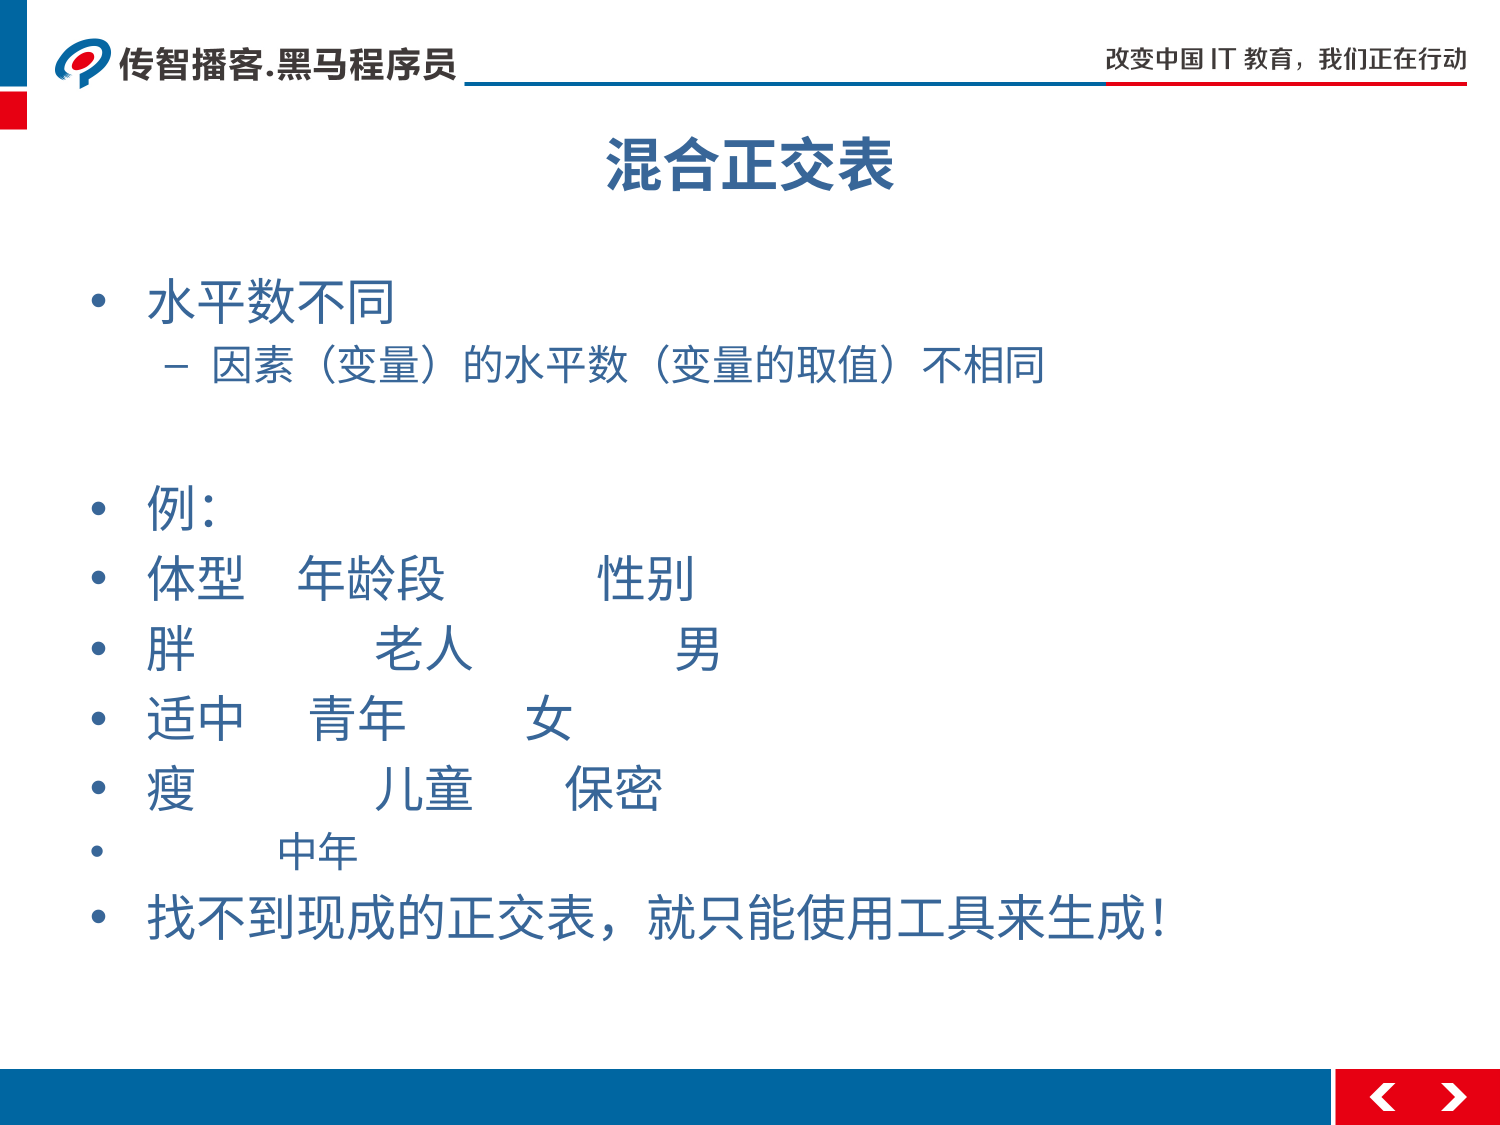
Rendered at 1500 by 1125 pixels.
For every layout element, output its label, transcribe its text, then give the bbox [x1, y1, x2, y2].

list 水平数不同 因素（变量）的水平数（变量的取值）不相同 例： 体型 年龄段 性别 胖 老人 男 适中 青年 女 瘦 儿童 保密 中年 找不到现成的正交表，就只能使用工具来生成！ [75, 262, 1425, 1005]
picture [0, 0, 1500, 1125]
title 混合正交表 [75, 120, 1425, 215]
